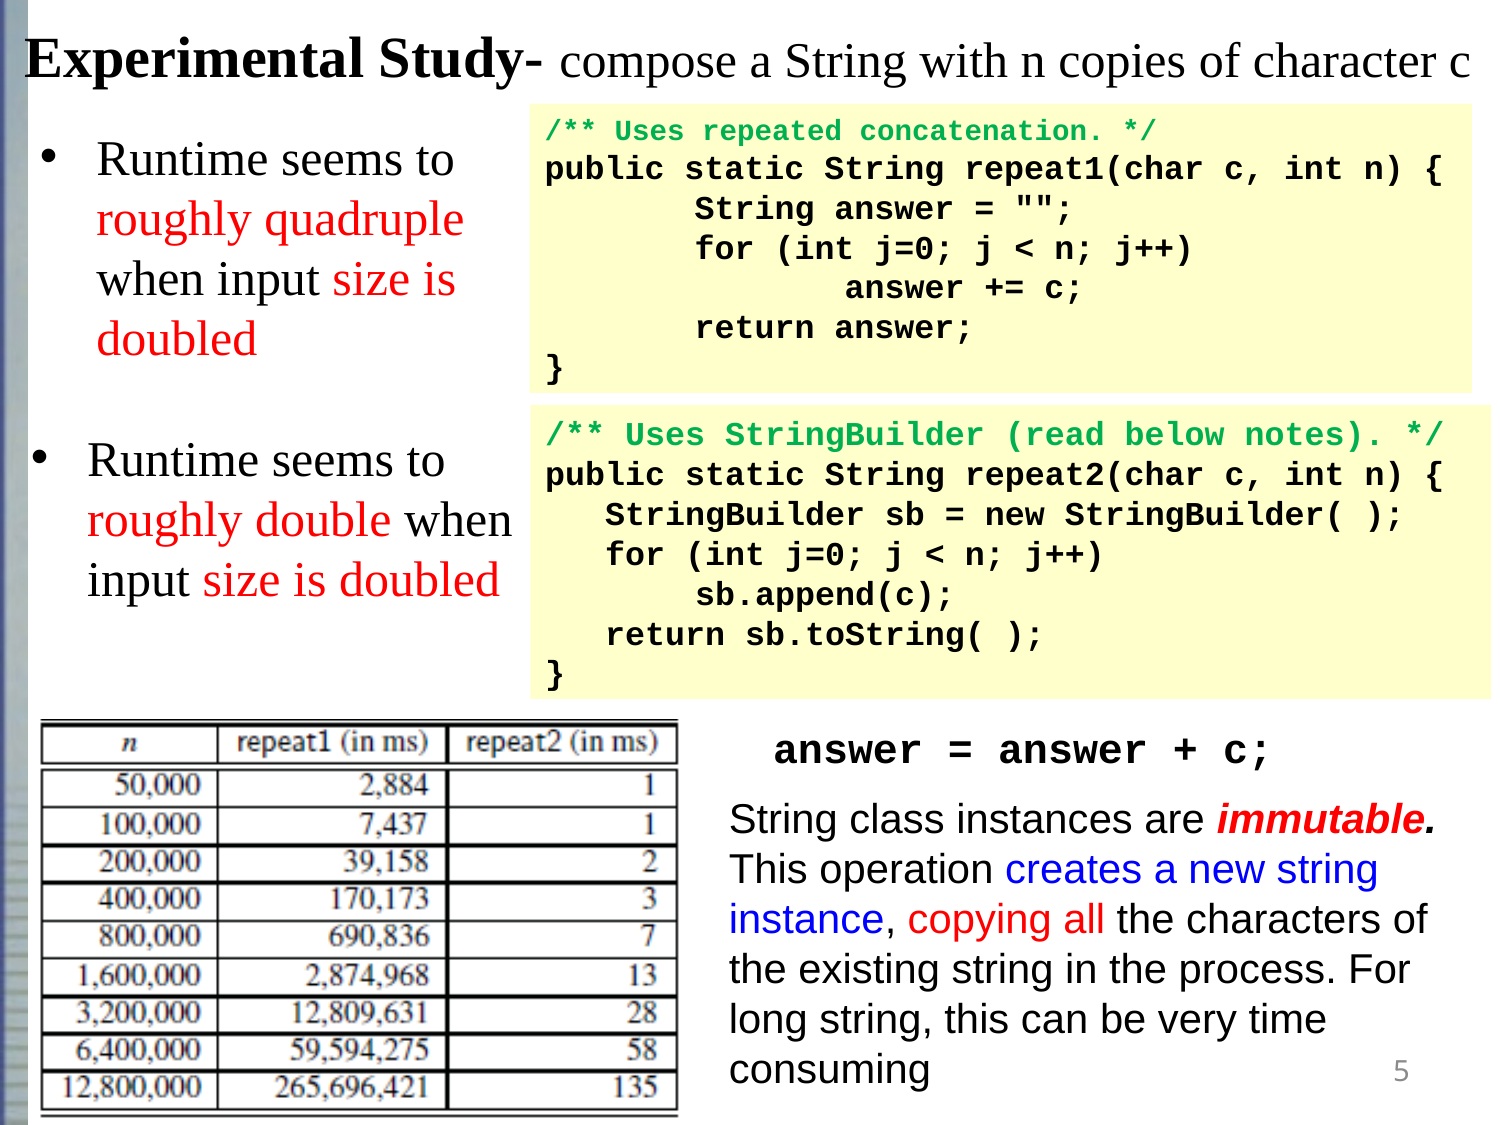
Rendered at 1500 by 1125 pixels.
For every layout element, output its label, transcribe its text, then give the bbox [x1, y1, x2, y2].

text_box /** Uses StringBuilder (read below notes). */ public static String repeat2(char c, int n) { StringBuilder sb = new StringBuilder( ); for (int j=0; j < n; j++) sb.append(c); return sb.toString( ); } [530, 404, 1492, 699]
text_box Runtime seems to roughly quadruple when input size is doubled [24, 118, 545, 369]
text_box answer = answer + c; [758, 714, 1289, 780]
text_box String class instances are immutable. This operation creates a new string instance, copying all the characters of the existing string in the process. For long string, this can be very time consuming [714, 784, 1500, 1100]
text_box Runtime seems to roughly double when input size is doubled [15, 418, 536, 670]
picture [0, 0, 28, 1125]
title Experimental Study- compose a String with n copies of character c [8, 5, 1500, 103]
text_box /** Uses repeated concatenation. */ public static String repeat1(char c, int n) { String answer = ""; for (int j=0; j < n; j++) answer += c; return answer; } [529, 103, 1472, 393]
picture [37, 719, 681, 1120]
